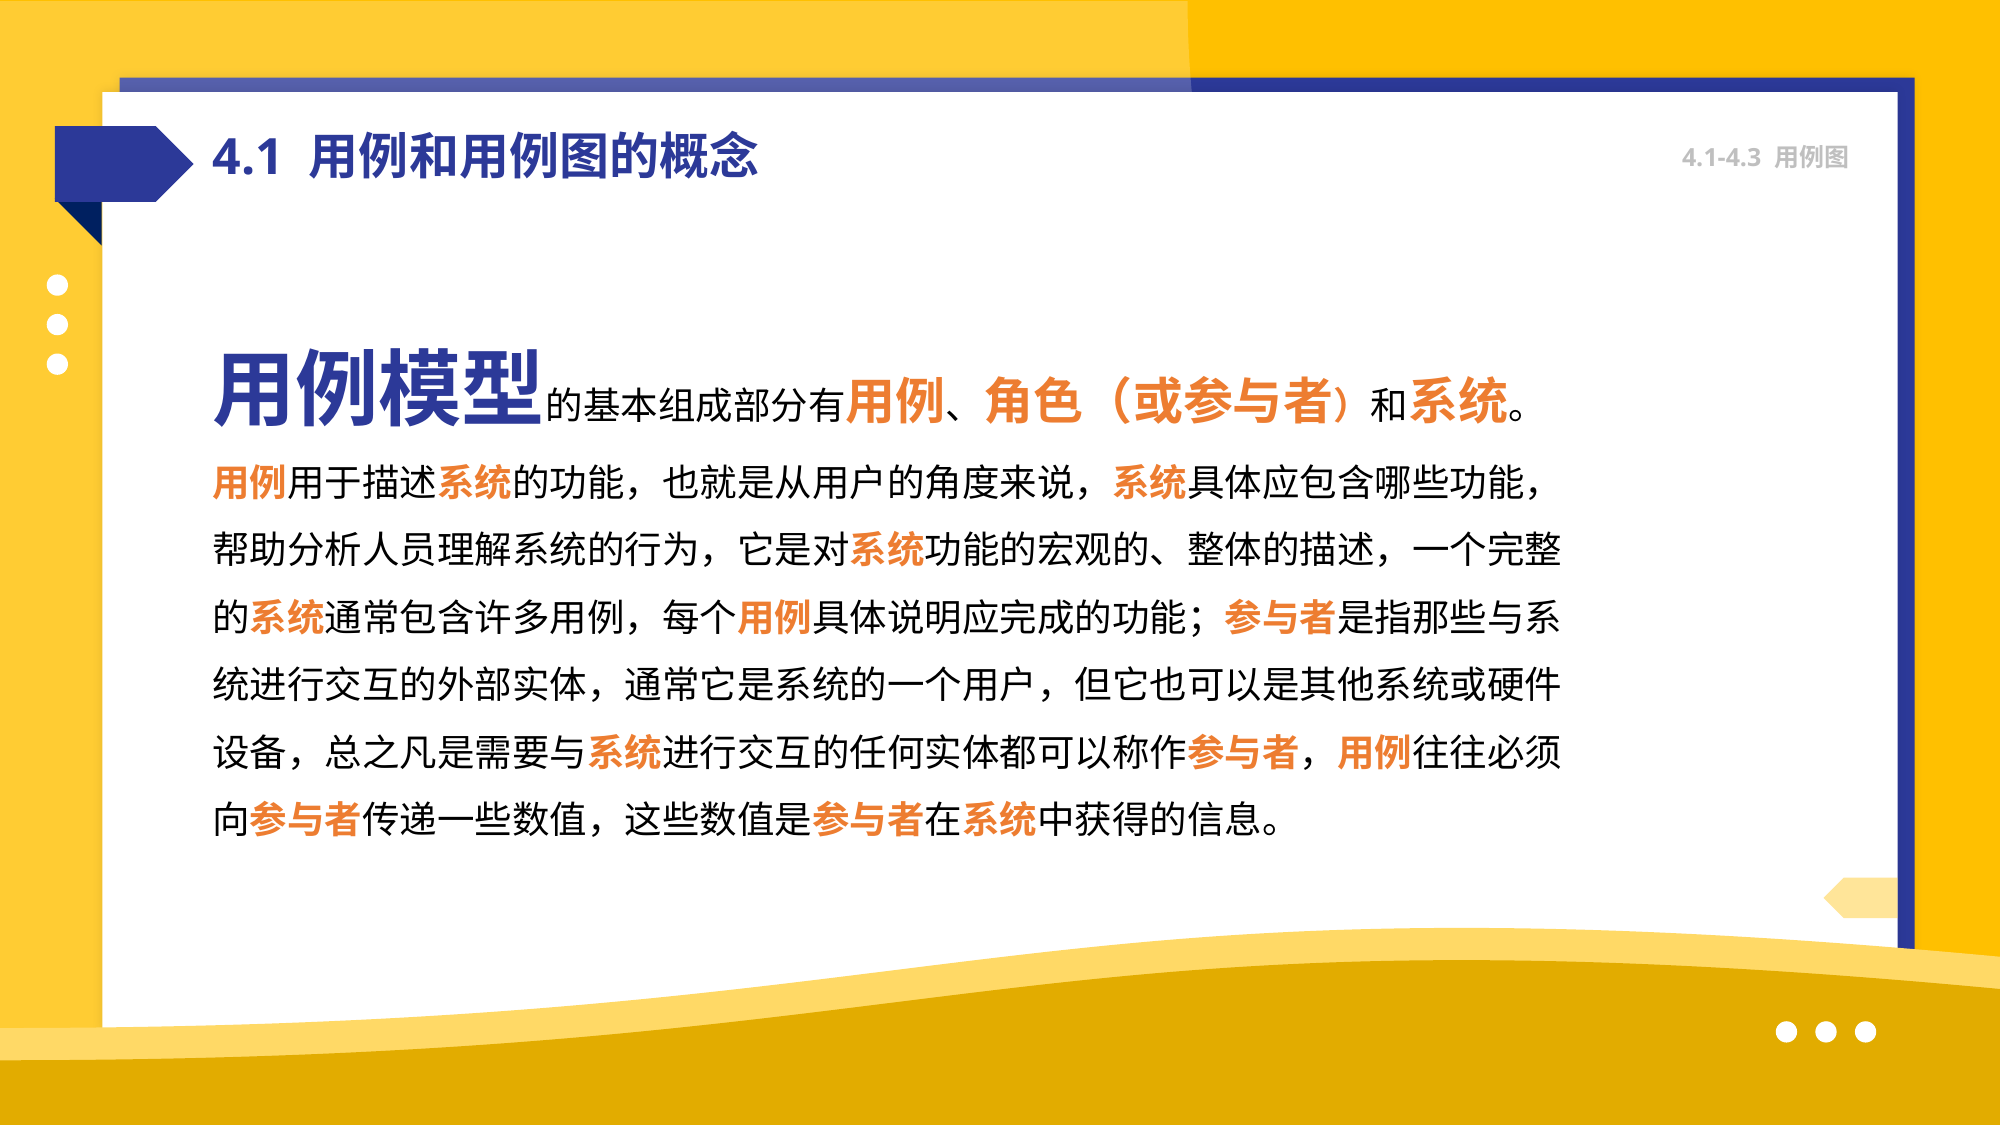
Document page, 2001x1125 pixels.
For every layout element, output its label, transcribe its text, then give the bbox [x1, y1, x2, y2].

text_box 4.1-4.3 用例图 [1667, 134, 1865, 180]
text_box 4.1 用例和用例图的概念 [197, 117, 774, 193]
text_box 用例模型的基本组成部分有用例、角色（或参与者）和系统。 用例用于描述系统的功能，也就是从用户的角度来说，系统具体应包含哪些功能，帮助分析人员理解系统的行为，它是对系统功能的宏观的、整体的描述，一个完整的系统通常包含许多用例，每个用例具体说明应完成的功能；参与者是指那些与系统进行交互的外部实体，通常它是系统的一个用户，但它也可以是其他系统或硬件设备，总之凡是需要与系统进行交互的任何实体都可以称作参与者，用例往往必须向参与者传递一些数值，这些数值是参与者在系统中获得的信息。 [197, 278, 1610, 849]
